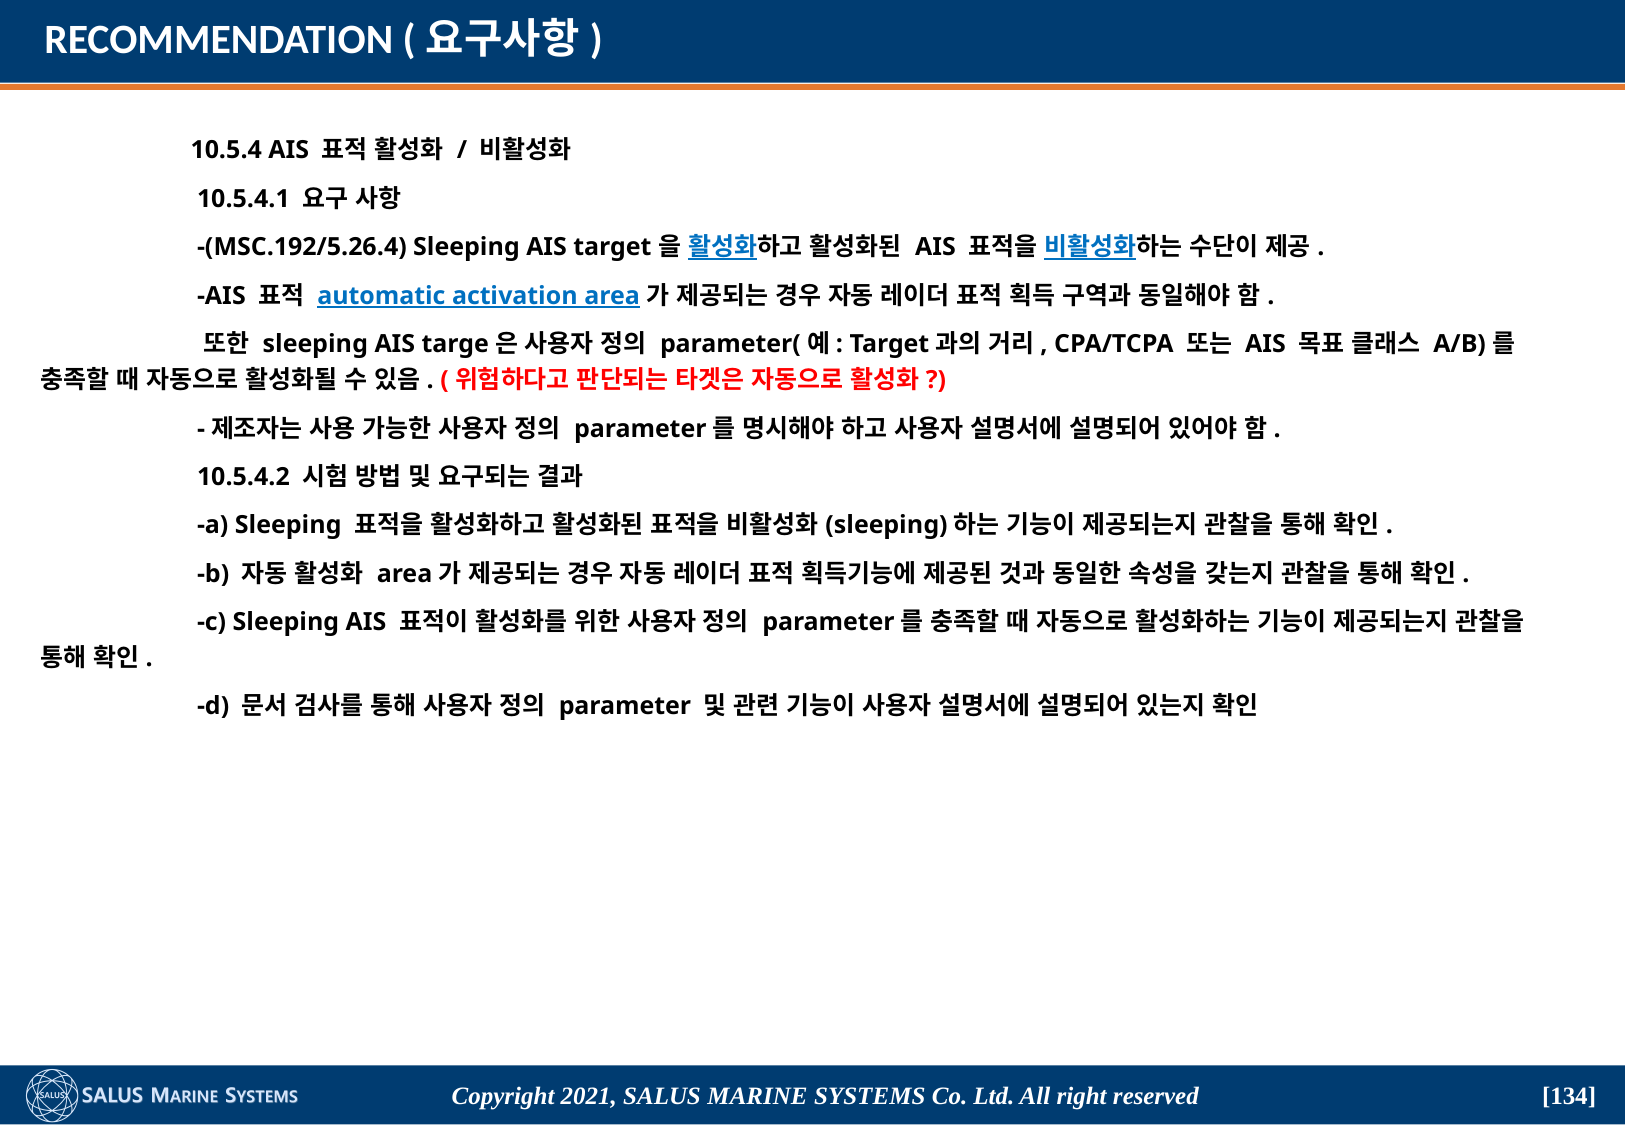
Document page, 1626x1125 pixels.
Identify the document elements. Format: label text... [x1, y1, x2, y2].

title RECOMMENDATION (요구사항) [0, 0, 1625, 82]
slide_number [134] [1513, 1065, 1625, 1125]
footer Copyright 2021, SALUS Marine Systems Co. Ltd. All right reserved [25, 1065, 1513, 1125]
list 10.5.4 AIS 표적 활성화 / 비활성화 10.5.4.1 요구 사항 -(MSC.192/5.26.4) Sleeping AIS target을 활성화하고 활성화된 AIS 표적을 비활성화하는 수단이 제공. -AIS 표적 automatic activation area가 제공되는 경우 자동 레이더 표적 획득 구역과 동일해야 함. 또한 sleeping AIS targe은 사용자 정의 parameter(예: Target과의 거리, CPA/TCPA 또는 AIS 목표 클래스 A/B)를 충족할 때 자동으로 활성화될 수 있음. (위험하다고 판단되는 타겟은 자동으로 활성화?) -제조자는 사용 가능한 사용자 정의 parameter를 명시해야 하고 사용자 설명서에 설명되어 있어야 함. 10.5.4.2 시험 방법 및 요구되는 결과 -a) Sleeping 표적을 활성화하고 활성화된 표적을 비활성화(sleeping)하는 기능이 제공되는지 관찰을 통해 확인. -b) 자동 활성화 area가 제공되는 경우 자동 레이더 표적 획득기능에 제공된 것과 동일한 속성을 갖는지 관찰을 통해 확인. -c) Sleeping AIS 표적이 활성화를 위한 사용자 정의 parameter를 충족할 때 자동으로 활성화하는 기능이 제공되는지 관찰을 통해 확인. -d) 문서 검사를 통해 사용자 정의 parameter 및 관련 기능이 사용자 설명서에 설명되어 있는지 확인 [25, 116, 1591, 1055]
